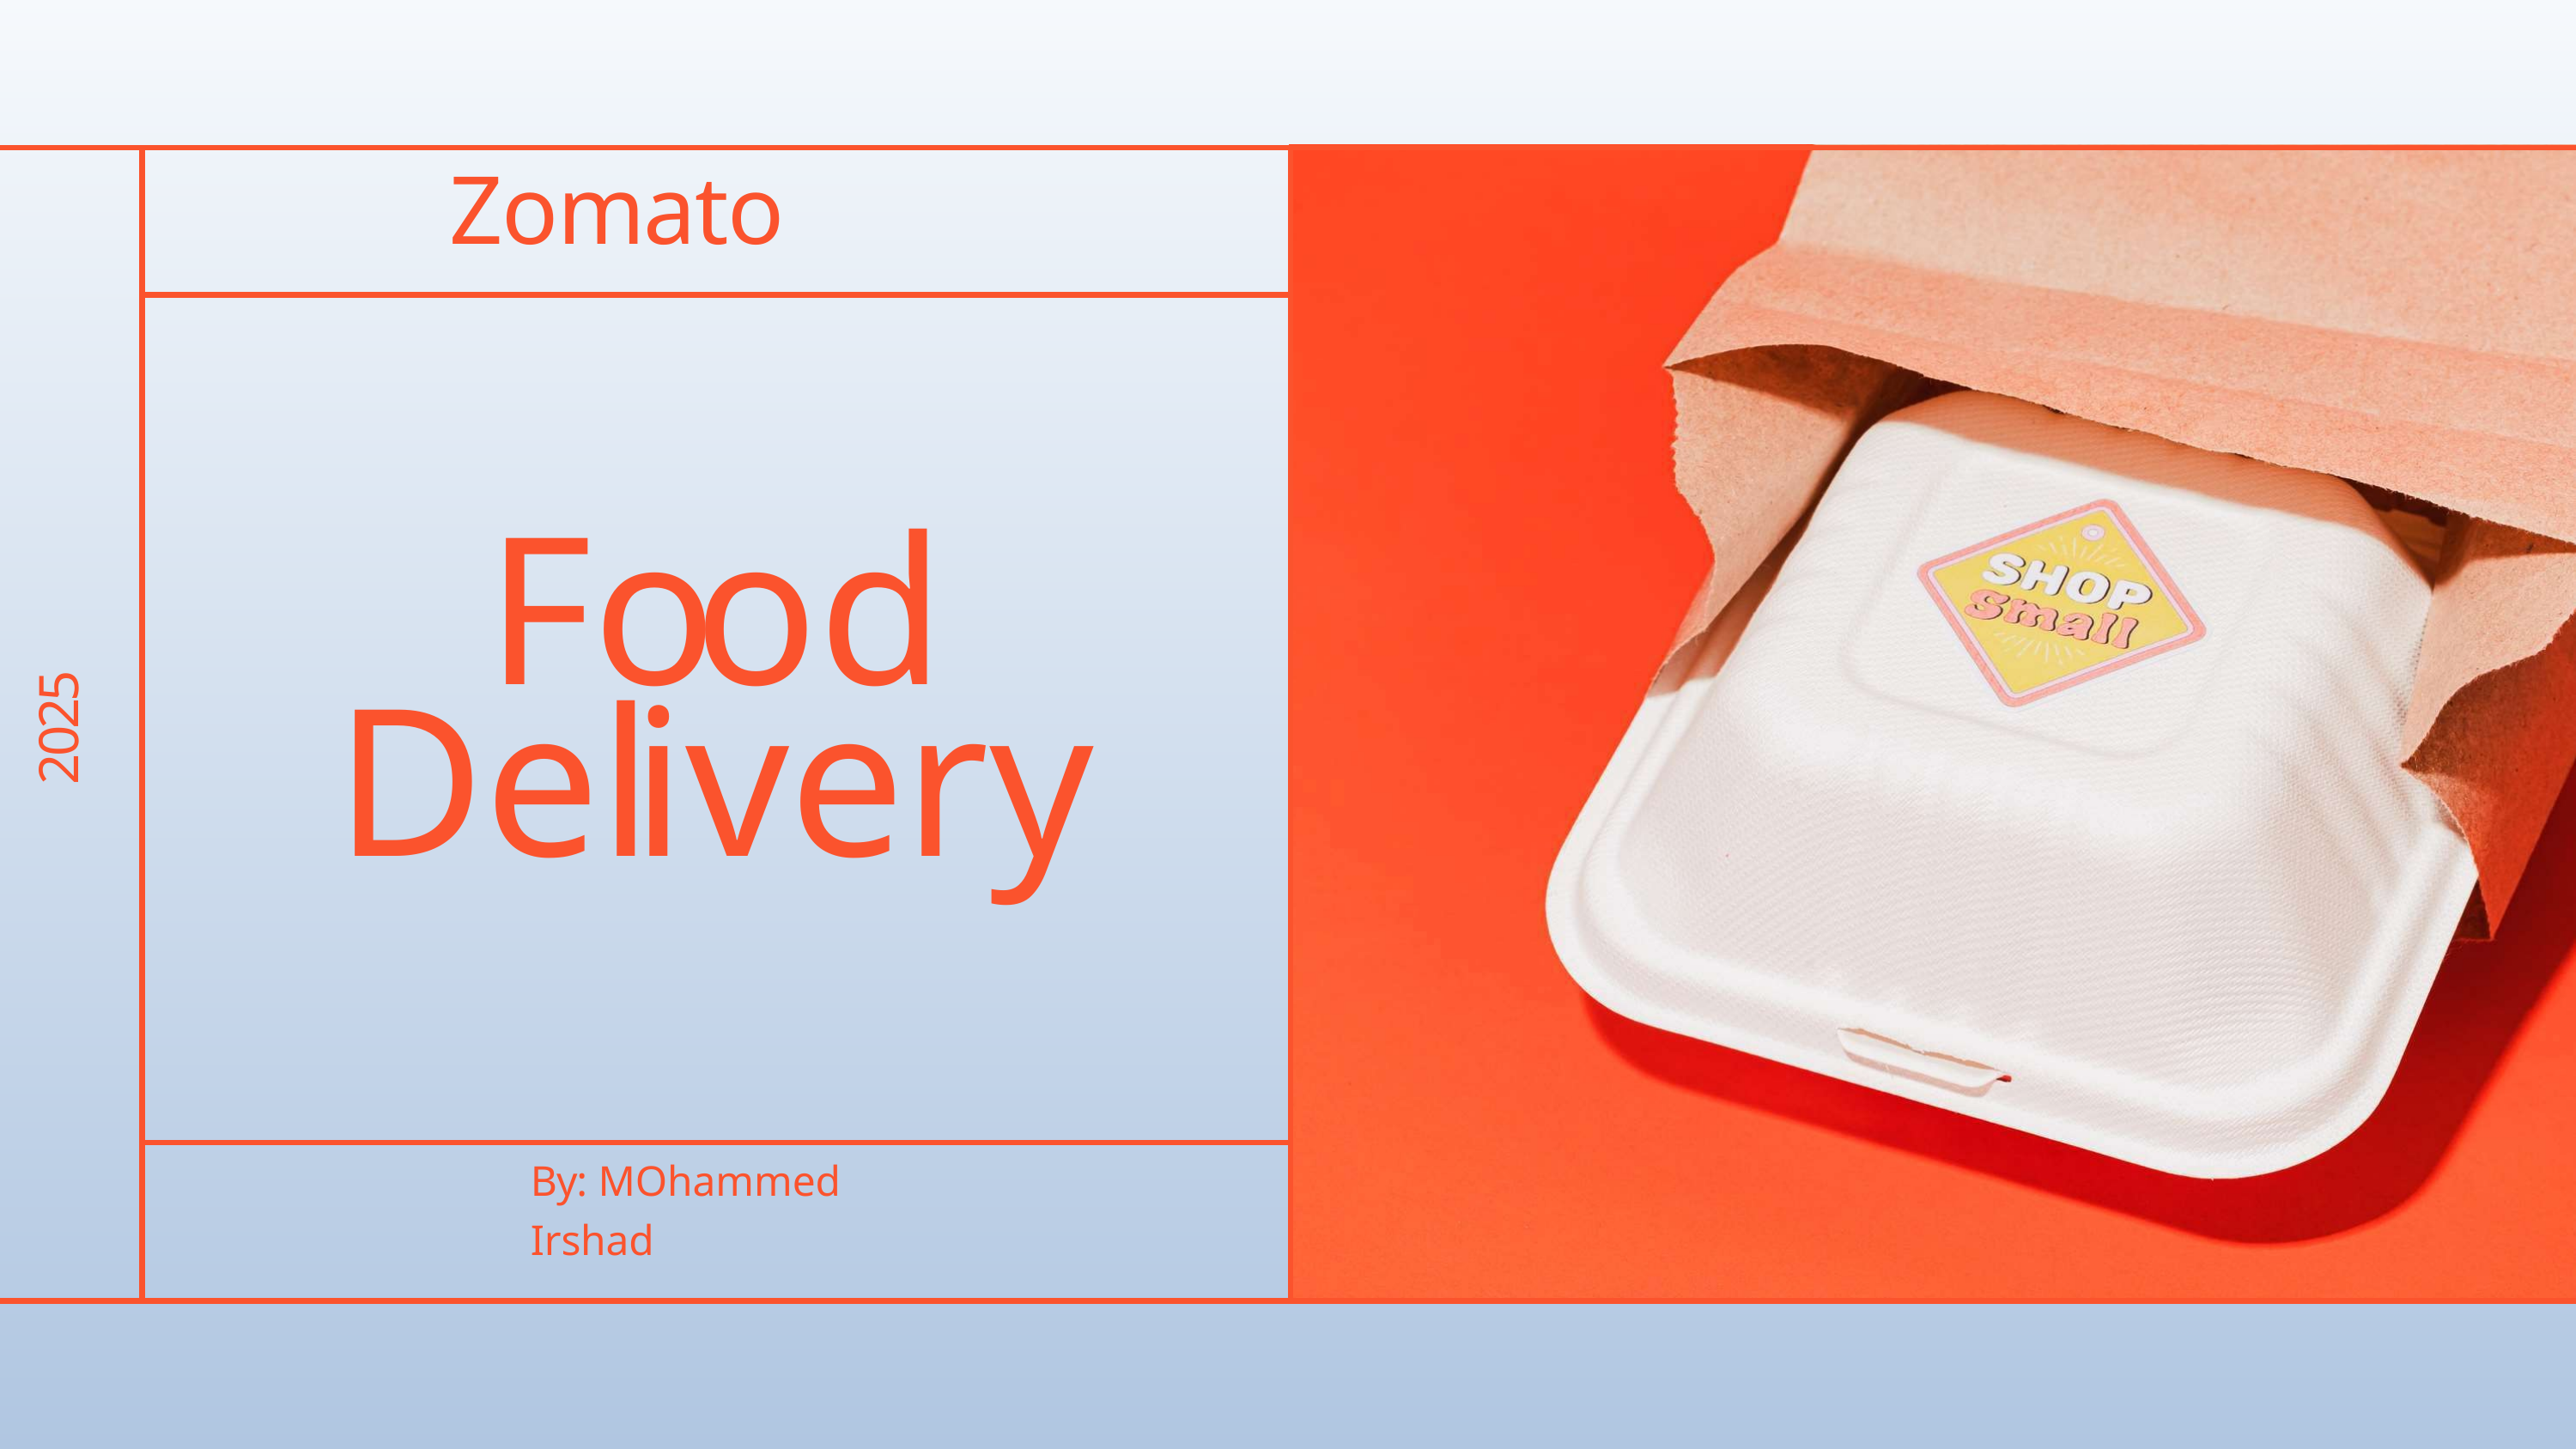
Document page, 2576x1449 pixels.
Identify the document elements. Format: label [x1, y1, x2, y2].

text_box [0, 144, 2576, 1305]
